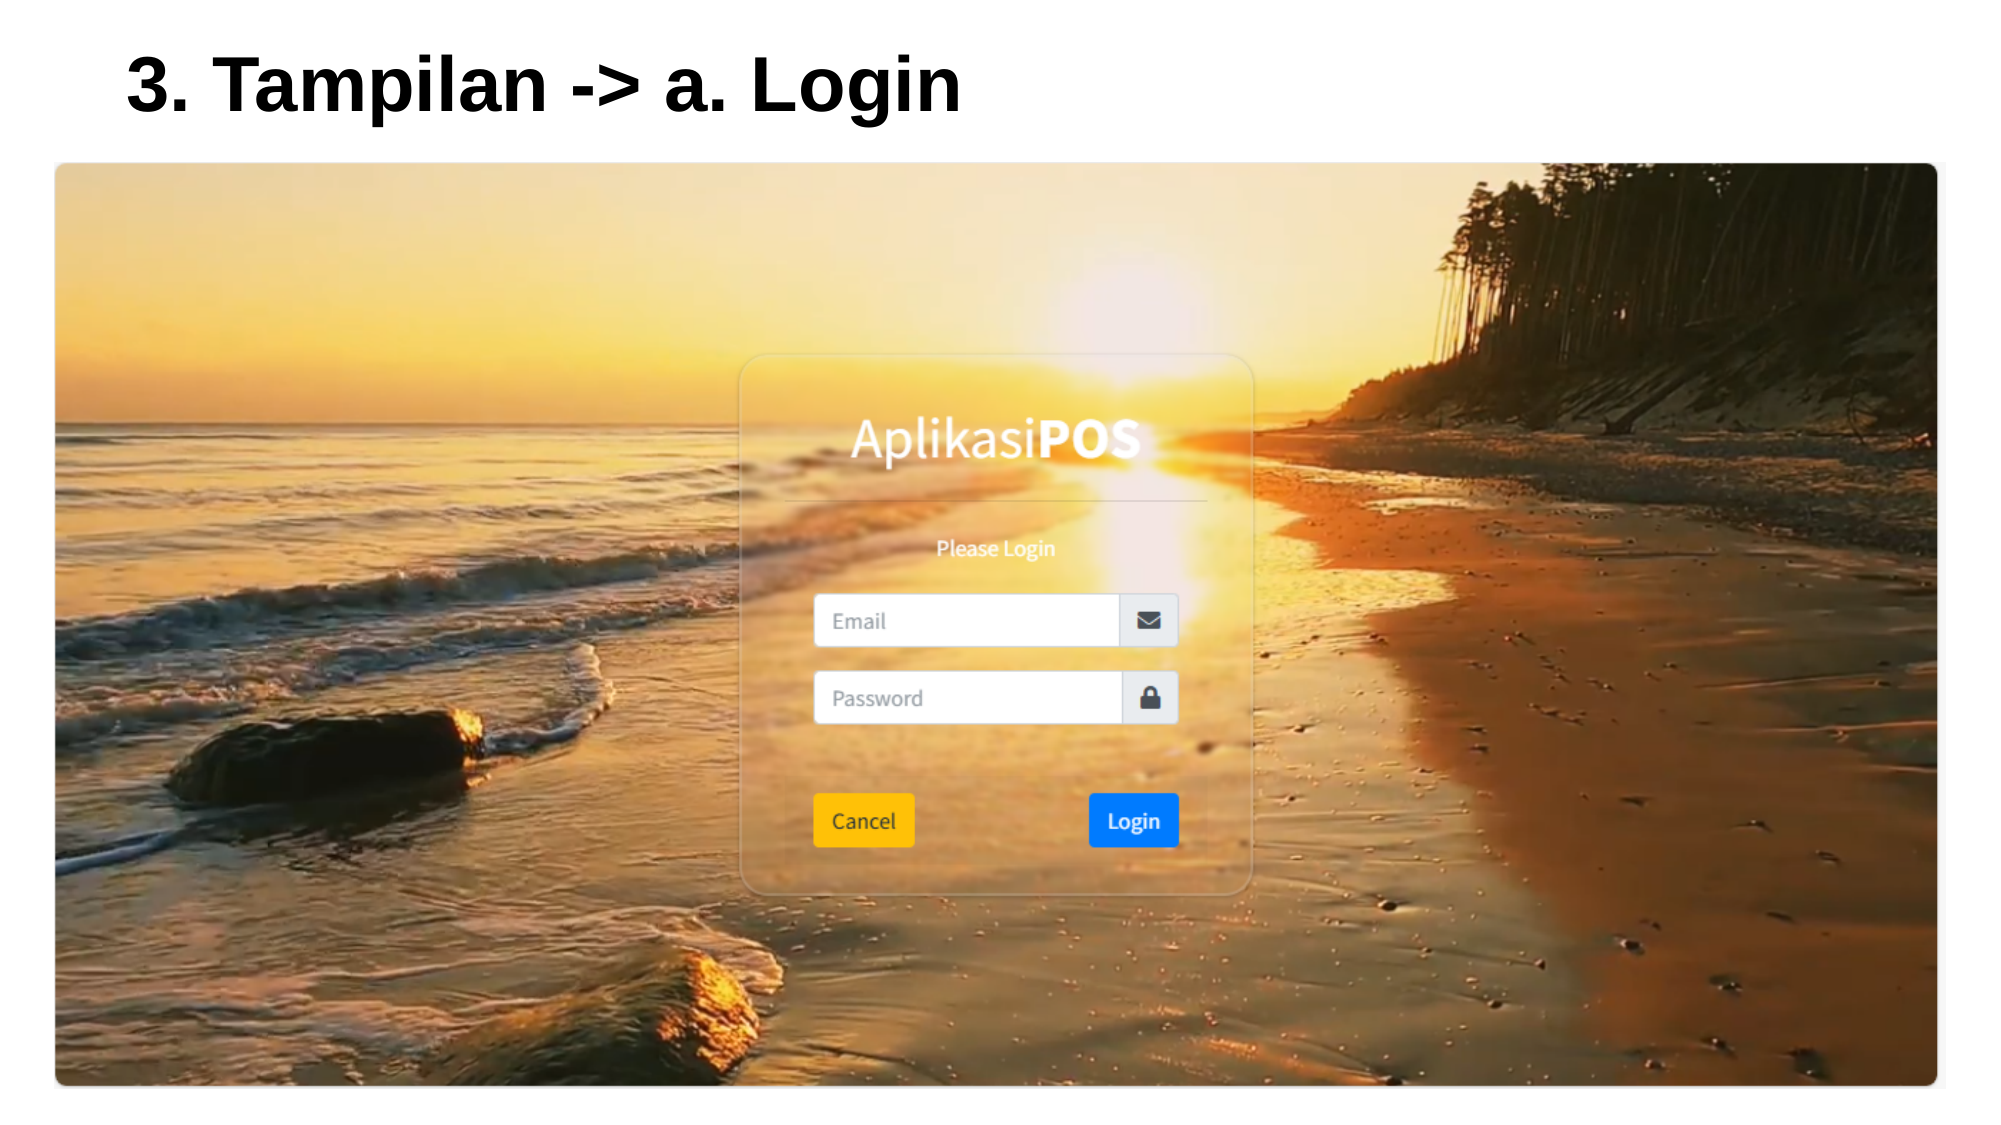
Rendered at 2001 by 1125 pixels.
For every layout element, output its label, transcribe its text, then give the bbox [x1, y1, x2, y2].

picture [54, 162, 1946, 1089]
title 3. Tampilan -> a. Login [111, 36, 1837, 136]
